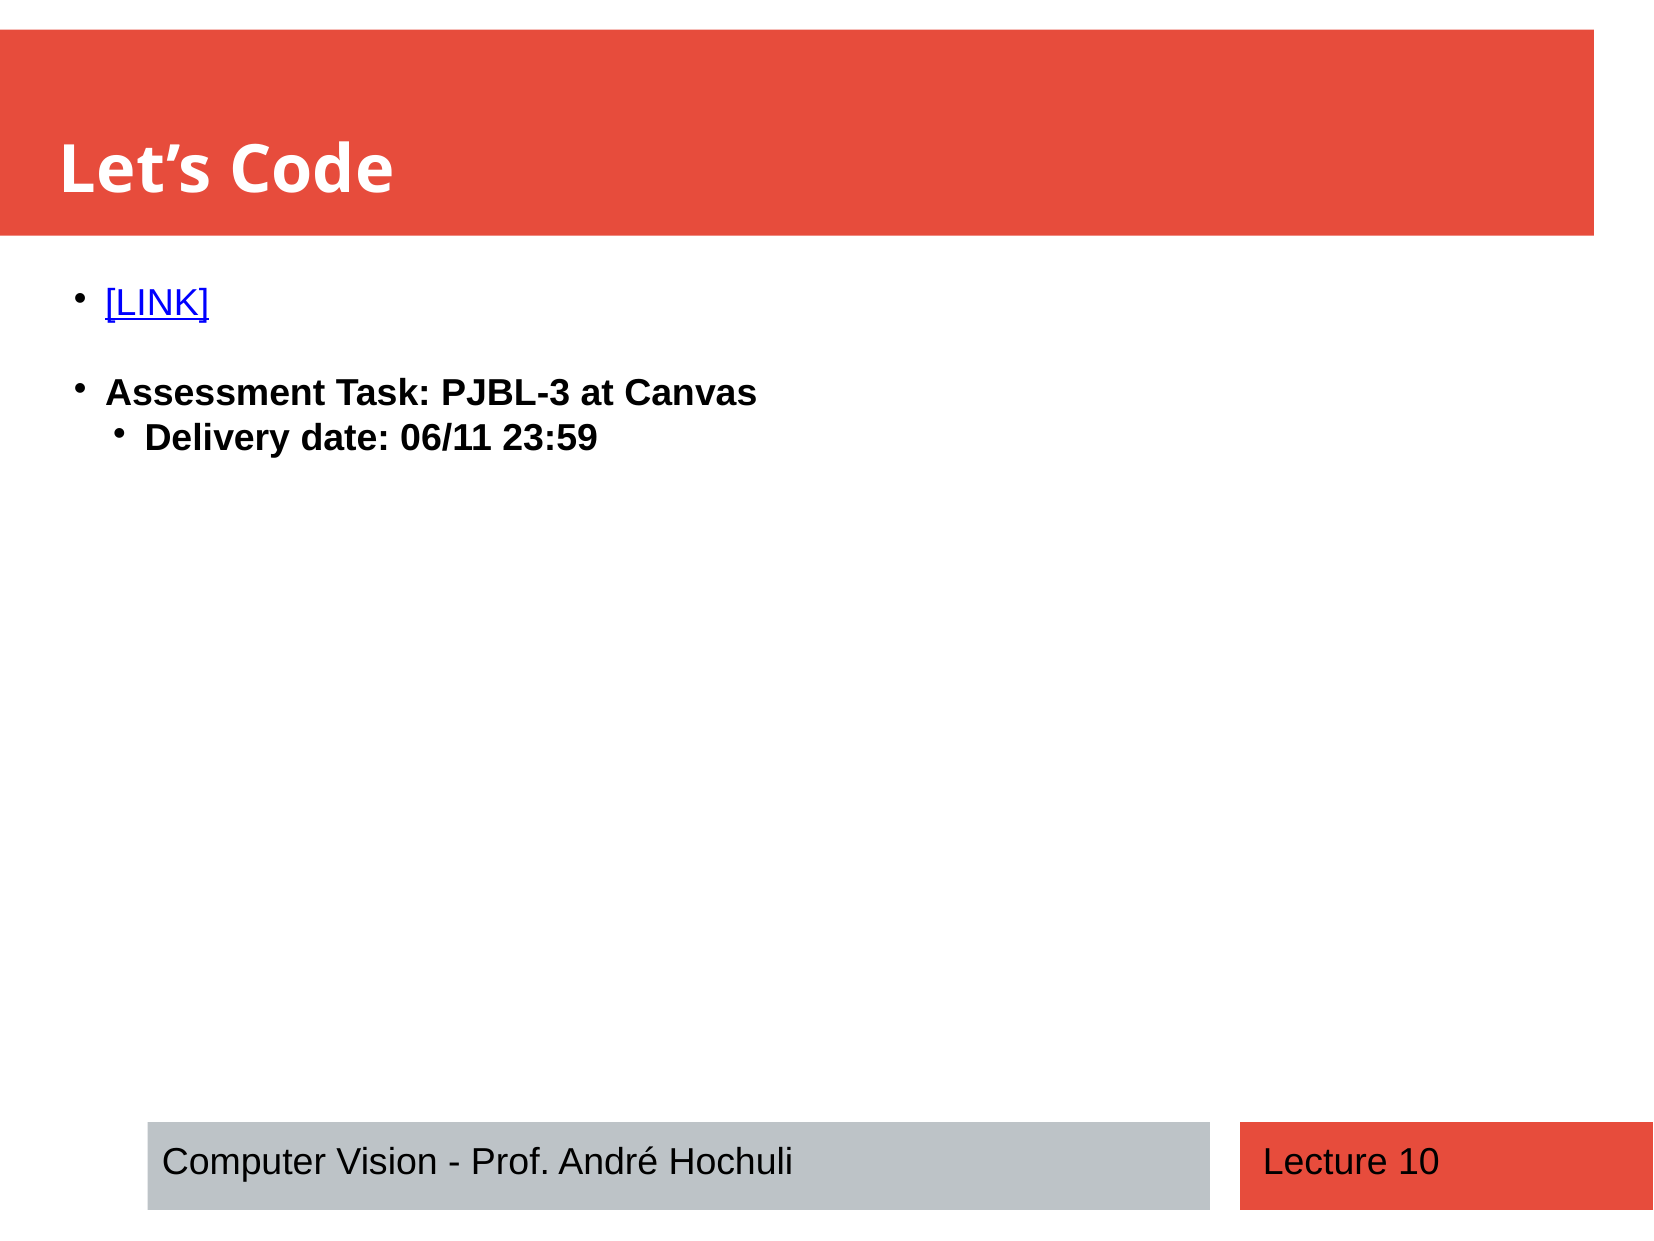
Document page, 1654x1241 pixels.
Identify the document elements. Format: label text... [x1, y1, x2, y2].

text_box Let’s Code [59, 59, 1594, 206]
text_box [59, 299, 1565, 1067]
text_box Lecture 10 [1248, 1129, 1623, 1189]
text_box Computer Vision - Prof. André Hochuli [147, 1129, 1205, 1189]
text_box [LINK] Assessment Task: PJBL-3 at Canvas Delivery date: 06/11 23:59 [58, 268, 1221, 659]
